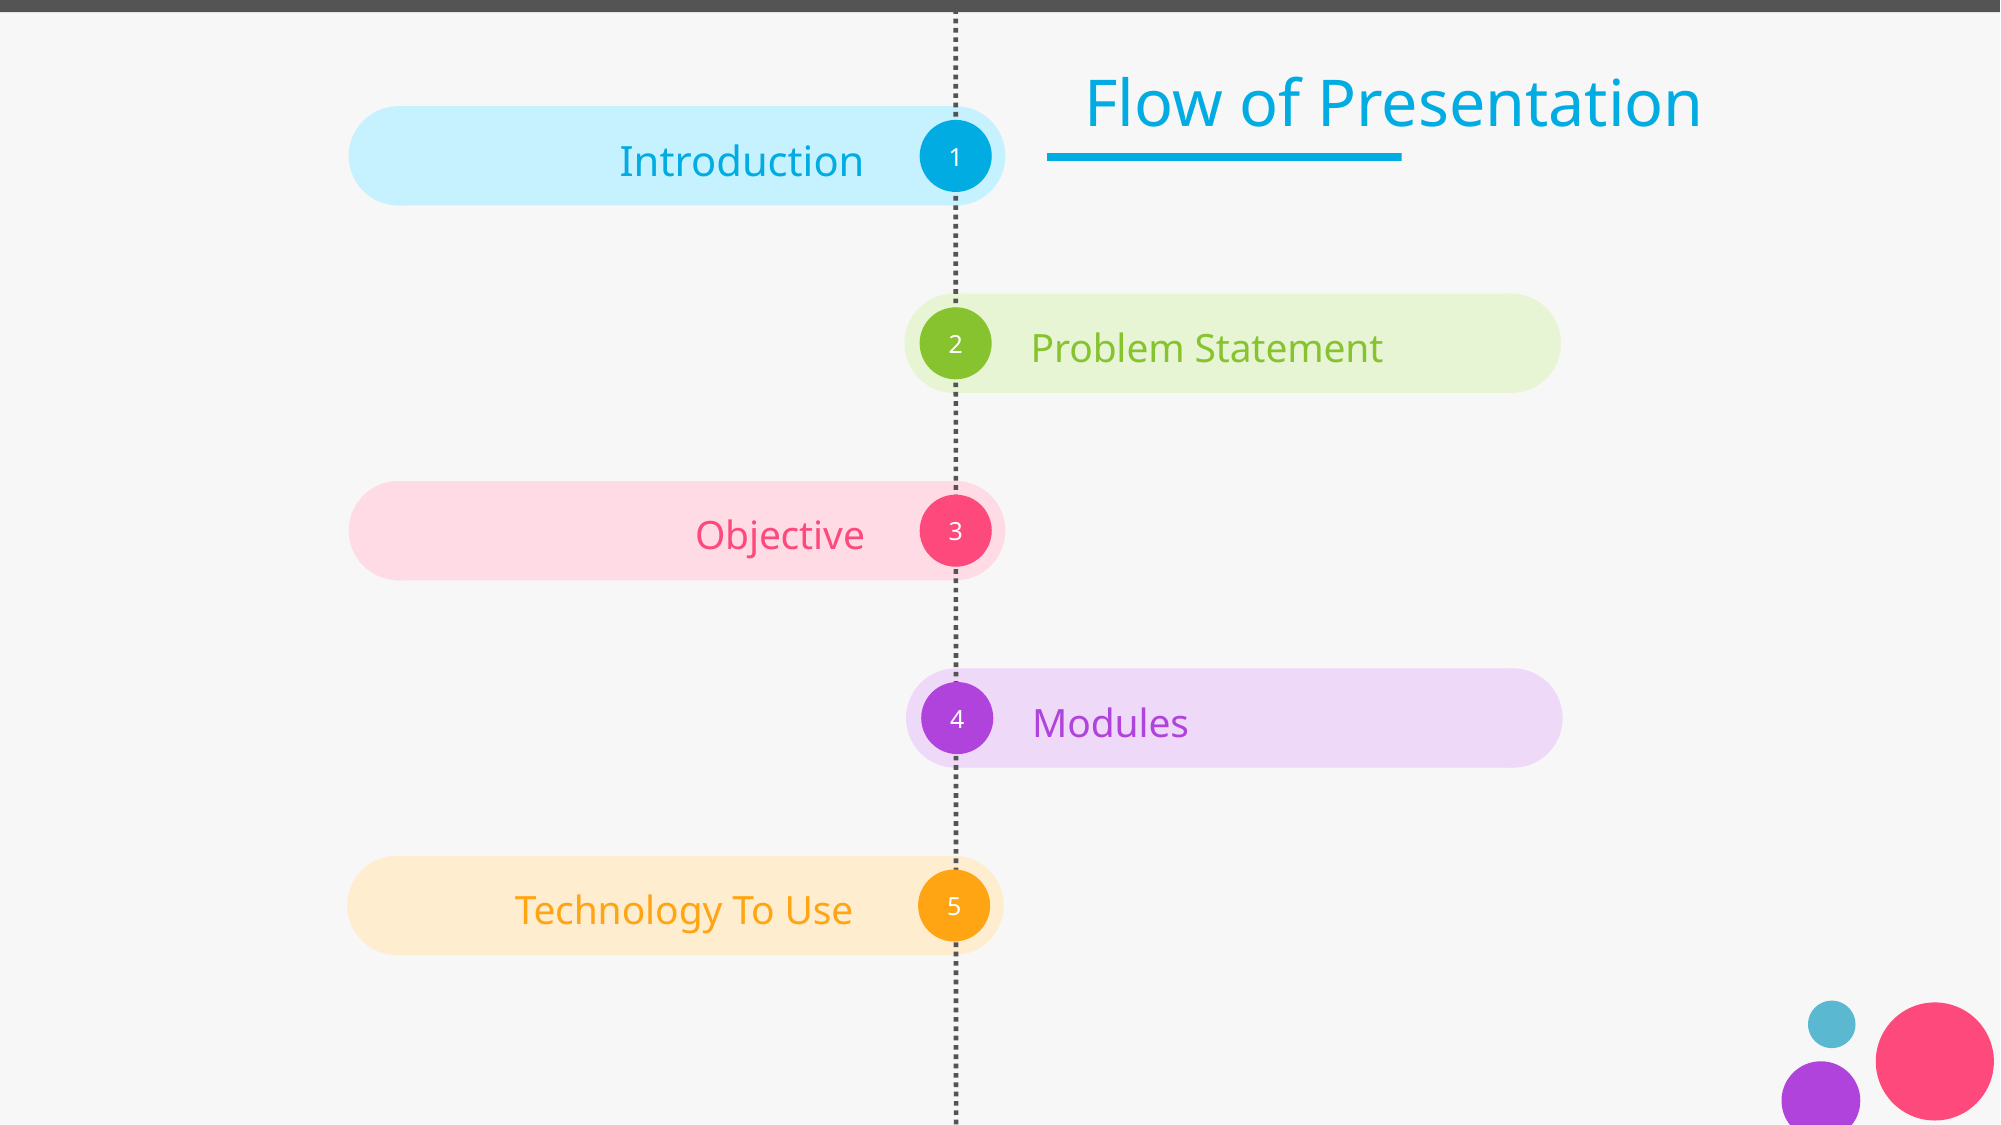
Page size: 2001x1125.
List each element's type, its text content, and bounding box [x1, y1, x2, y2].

list Introduction [411, 115, 892, 195]
list Modules [1005, 677, 1513, 757]
list Technology To Use [409, 865, 890, 944]
list Objective [334, 490, 892, 570]
title Flow of Presentation [1035, 26, 1910, 159]
list Problem Statement [1003, 303, 1512, 382]
